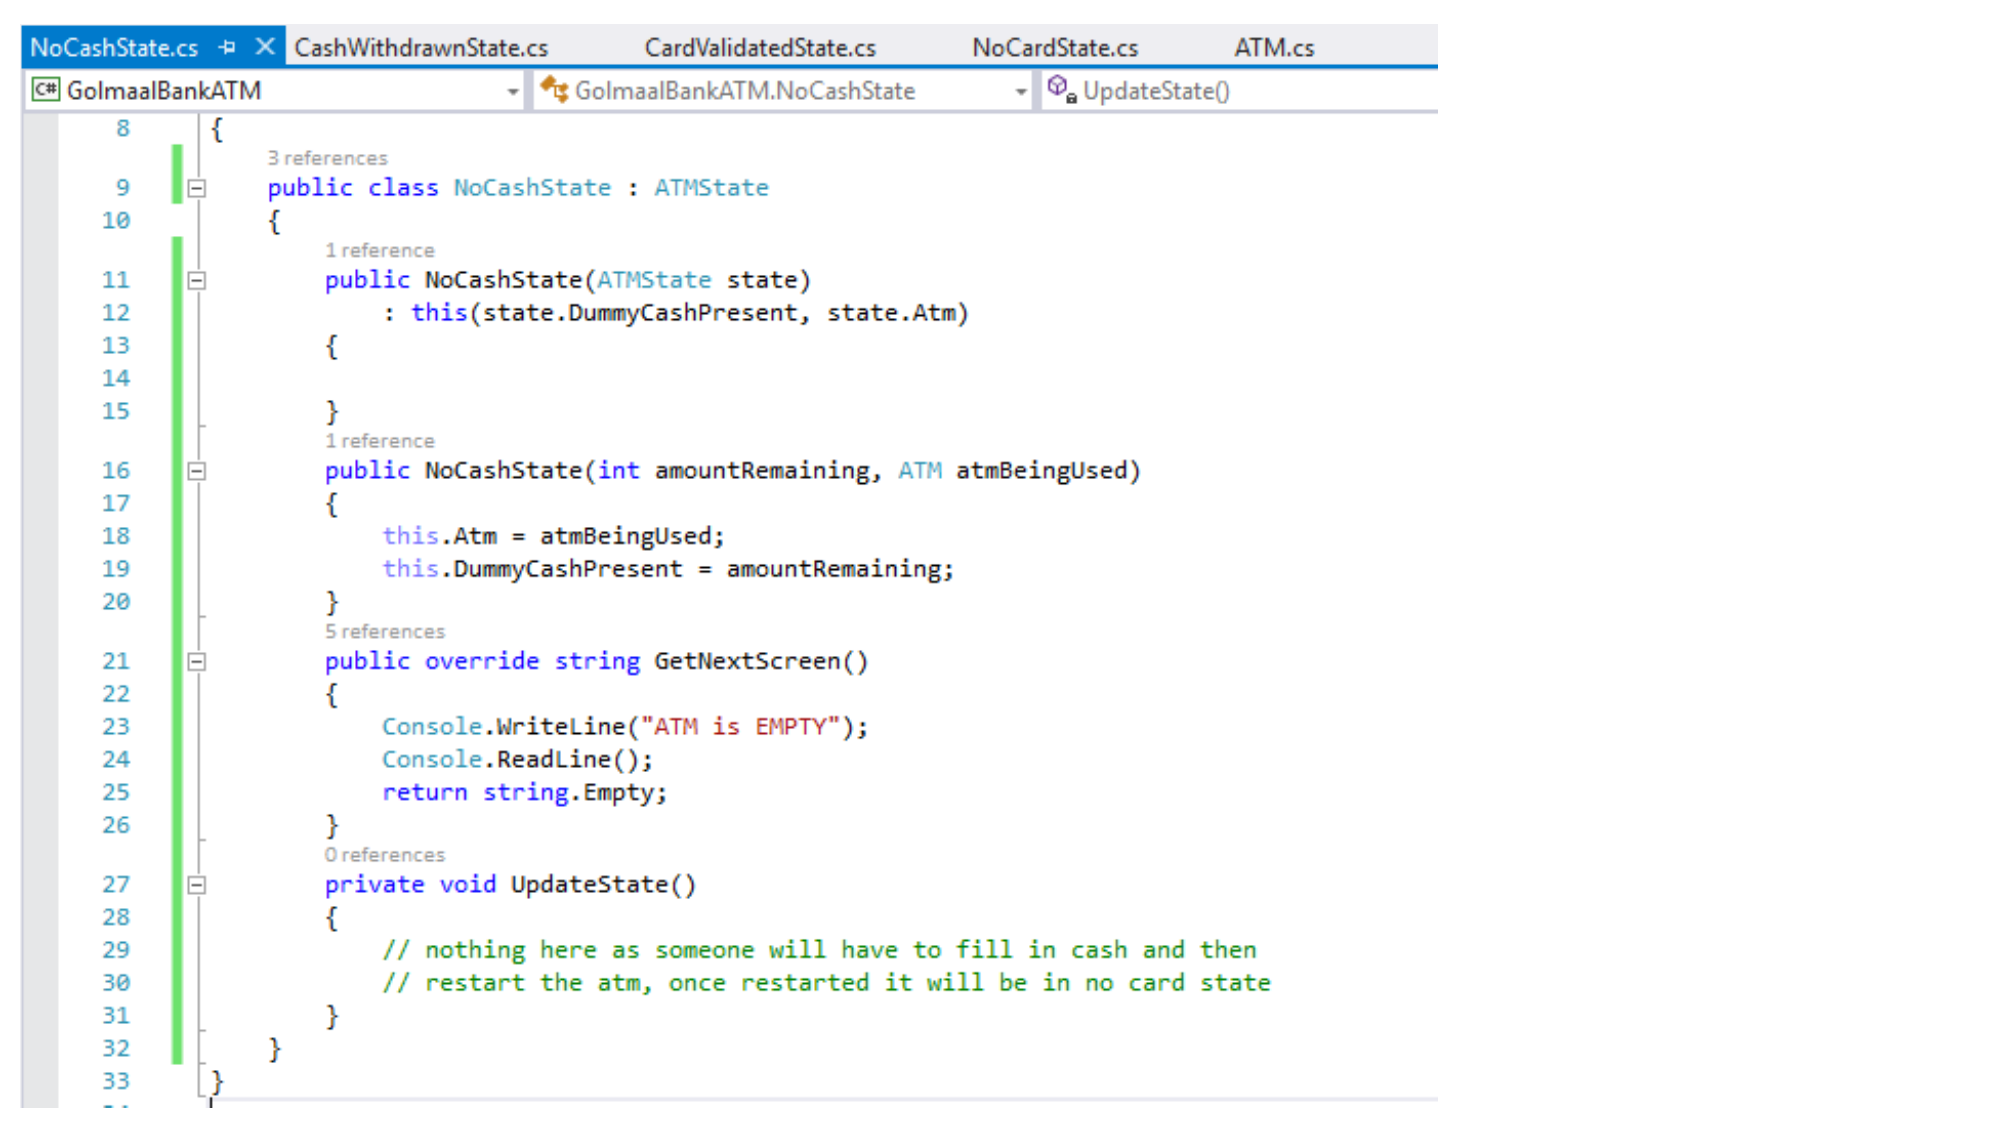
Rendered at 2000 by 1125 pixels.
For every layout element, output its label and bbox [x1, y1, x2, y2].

picture [20, 24, 1438, 1108]
